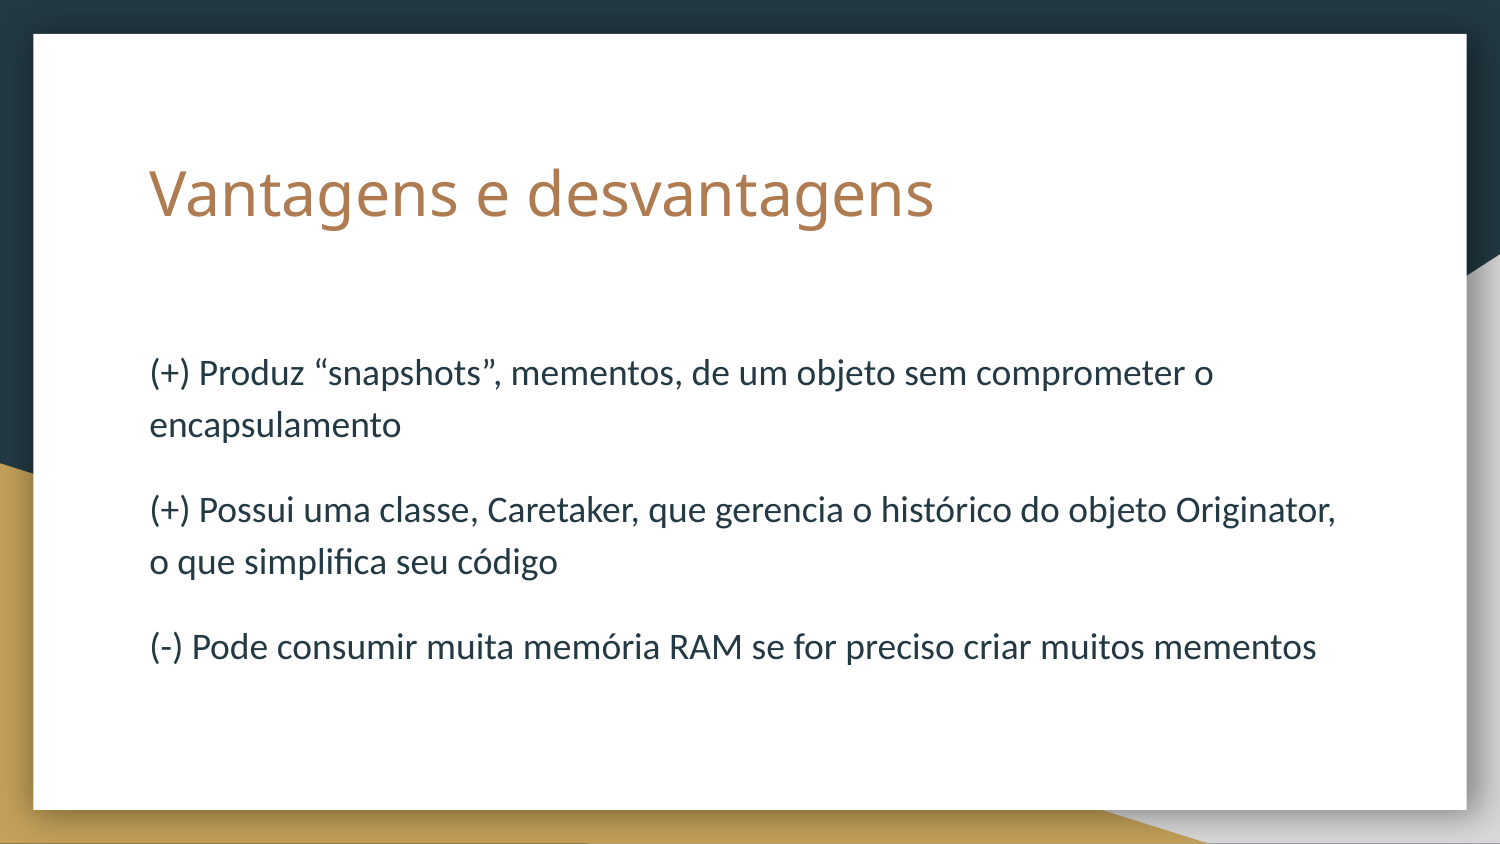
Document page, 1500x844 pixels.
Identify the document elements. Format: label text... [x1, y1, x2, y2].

list (+) Produz “snapshots”, mementos, de um objeto sem comprometer o encapsulamento (+) Possui uma classe, Caretaker, que gerencia o histórico do objeto Originator, o que simplifica seu código (-) Pode consumir muita memória RAM se for preciso criar muitos mementos [134, 326, 1366, 729]
title Vantagens e desvantagens [134, 138, 1366, 296]
